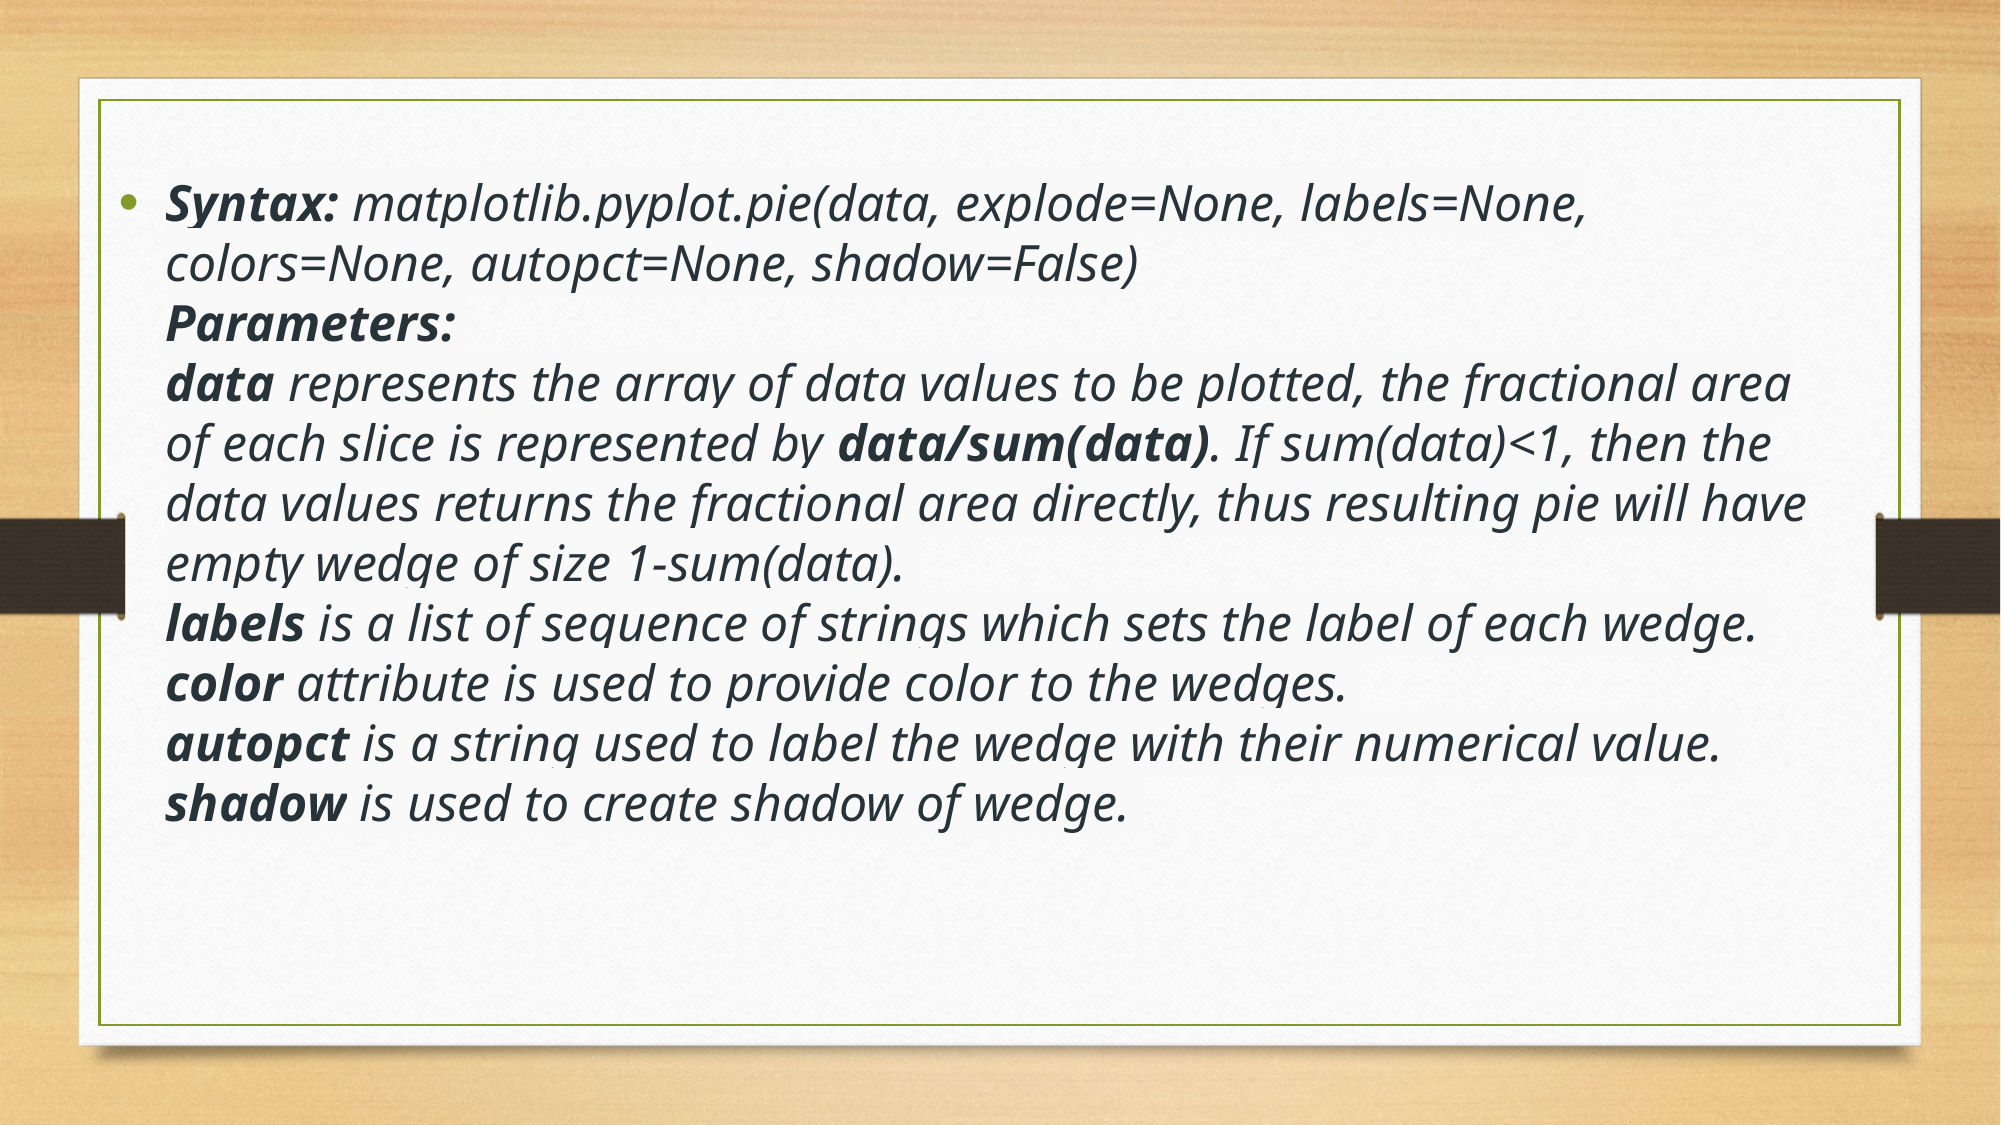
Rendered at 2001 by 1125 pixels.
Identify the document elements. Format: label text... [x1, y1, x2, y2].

picture [0, 0, 2001, 1125]
list Syntax: matplotlib.pyplot.pie(data, explode=None, labels=None, colors=None, autopct=None, shadow=False) Parameters: data represents the array of data values to be plotted, the fractional area of each slice is represented by data/sum(data). If sum(data)<1, then the data values returns the fractional area directly, thus resulting pie will have empty wedge of size 1-sum(data). labels is a list of sequence of strings which sets the label of each wedge. color attribute is used to provide color to the wedges. autopct is a string used to label the wedge with their numerical value. shadow is used to create shadow of wedge. [103, 164, 1858, 1008]
